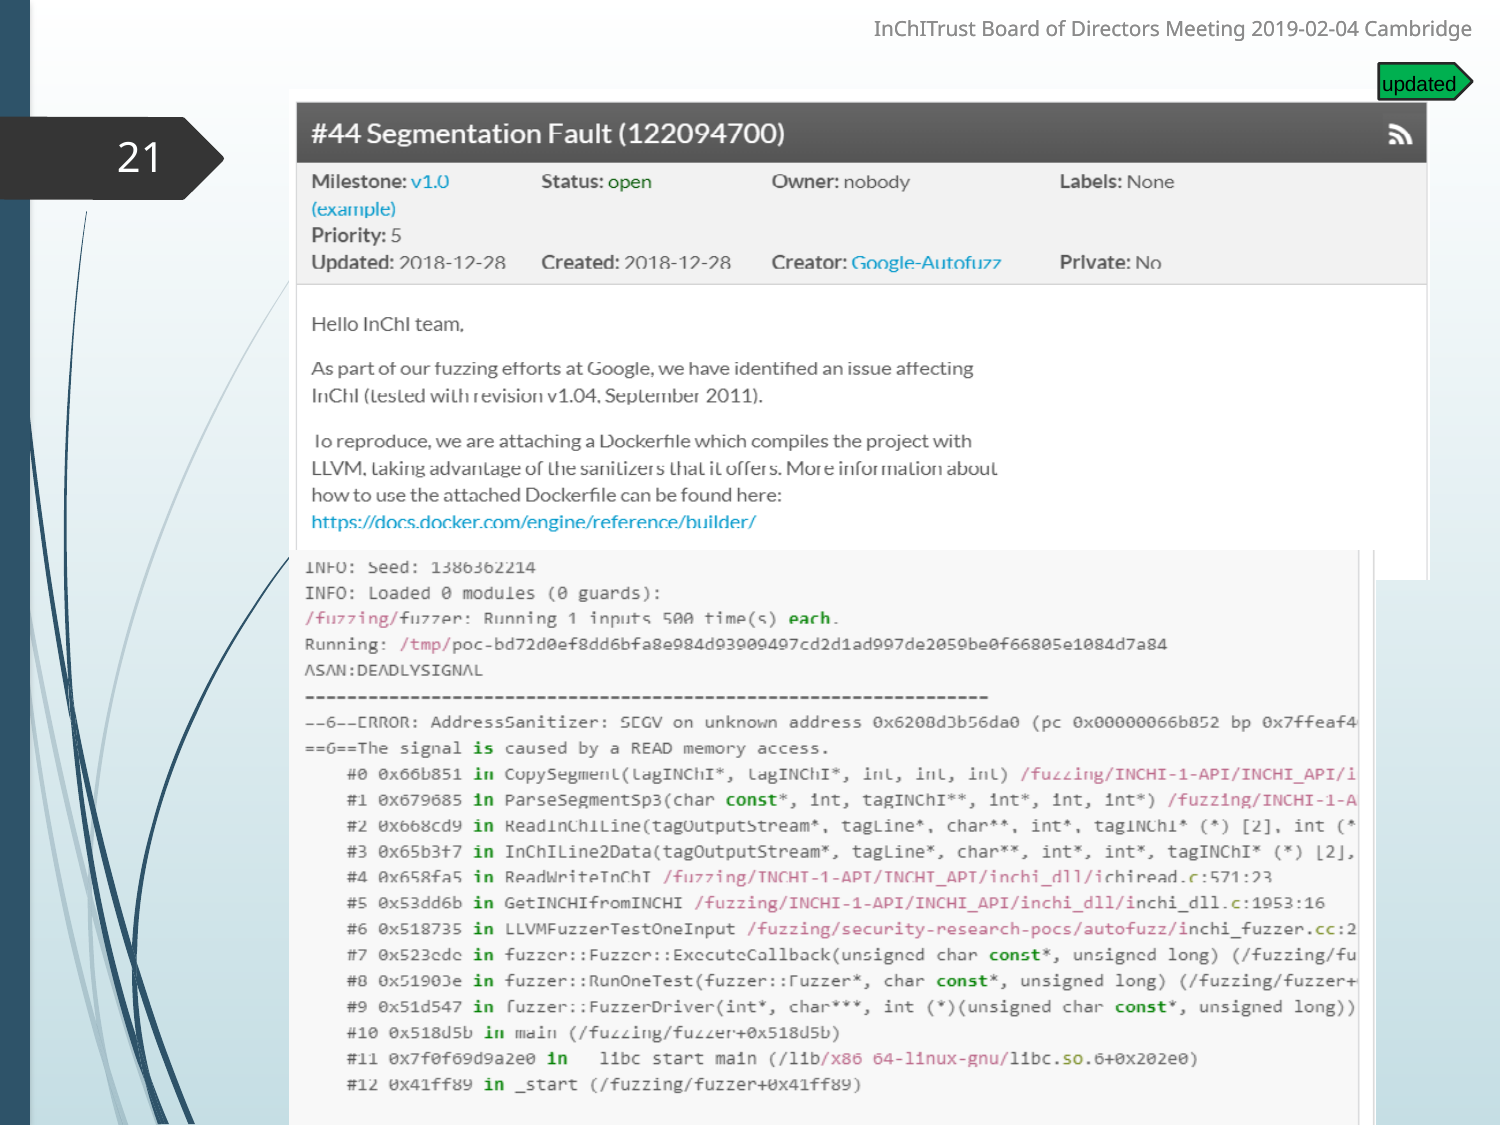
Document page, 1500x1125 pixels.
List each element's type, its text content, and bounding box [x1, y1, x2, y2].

text_box updated [1367, 63, 1472, 104]
slide_number 21 [83, 129, 180, 189]
picture [288, 89, 1430, 1125]
